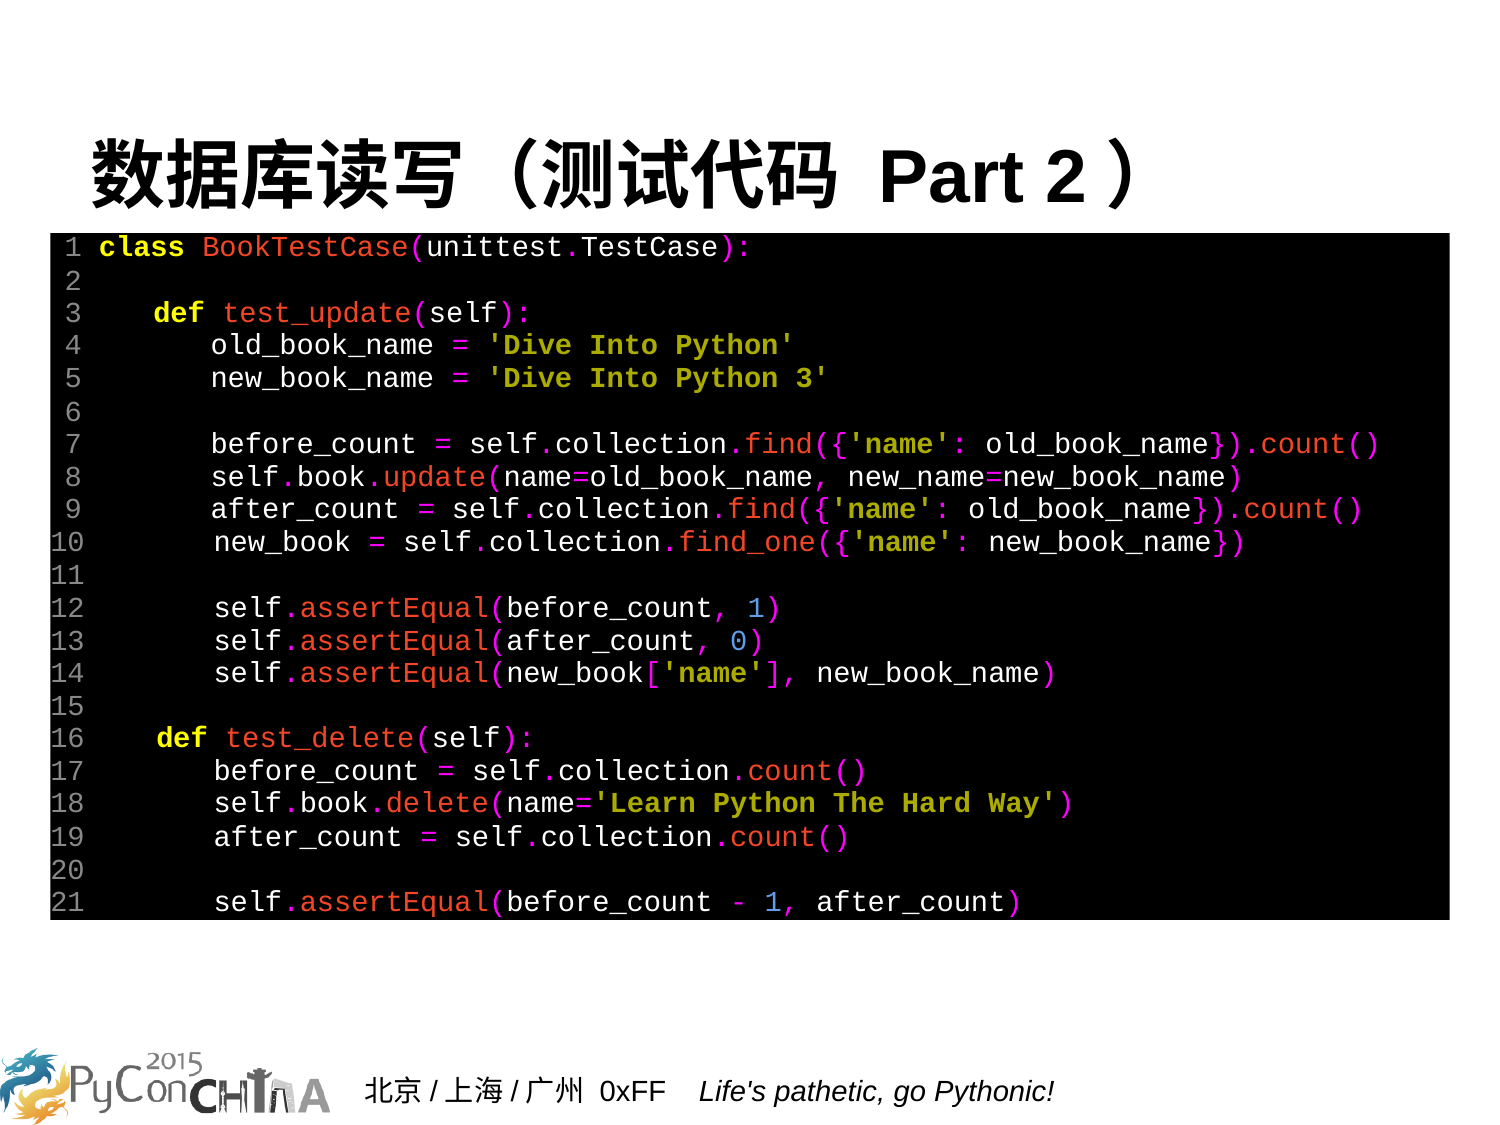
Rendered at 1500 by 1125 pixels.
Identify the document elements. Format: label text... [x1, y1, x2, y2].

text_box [50, 232, 1450, 1094]
title 数据库读写（测试代码 Part 2） [75, 45, 1425, 230]
picture [0, 1048, 330, 1125]
